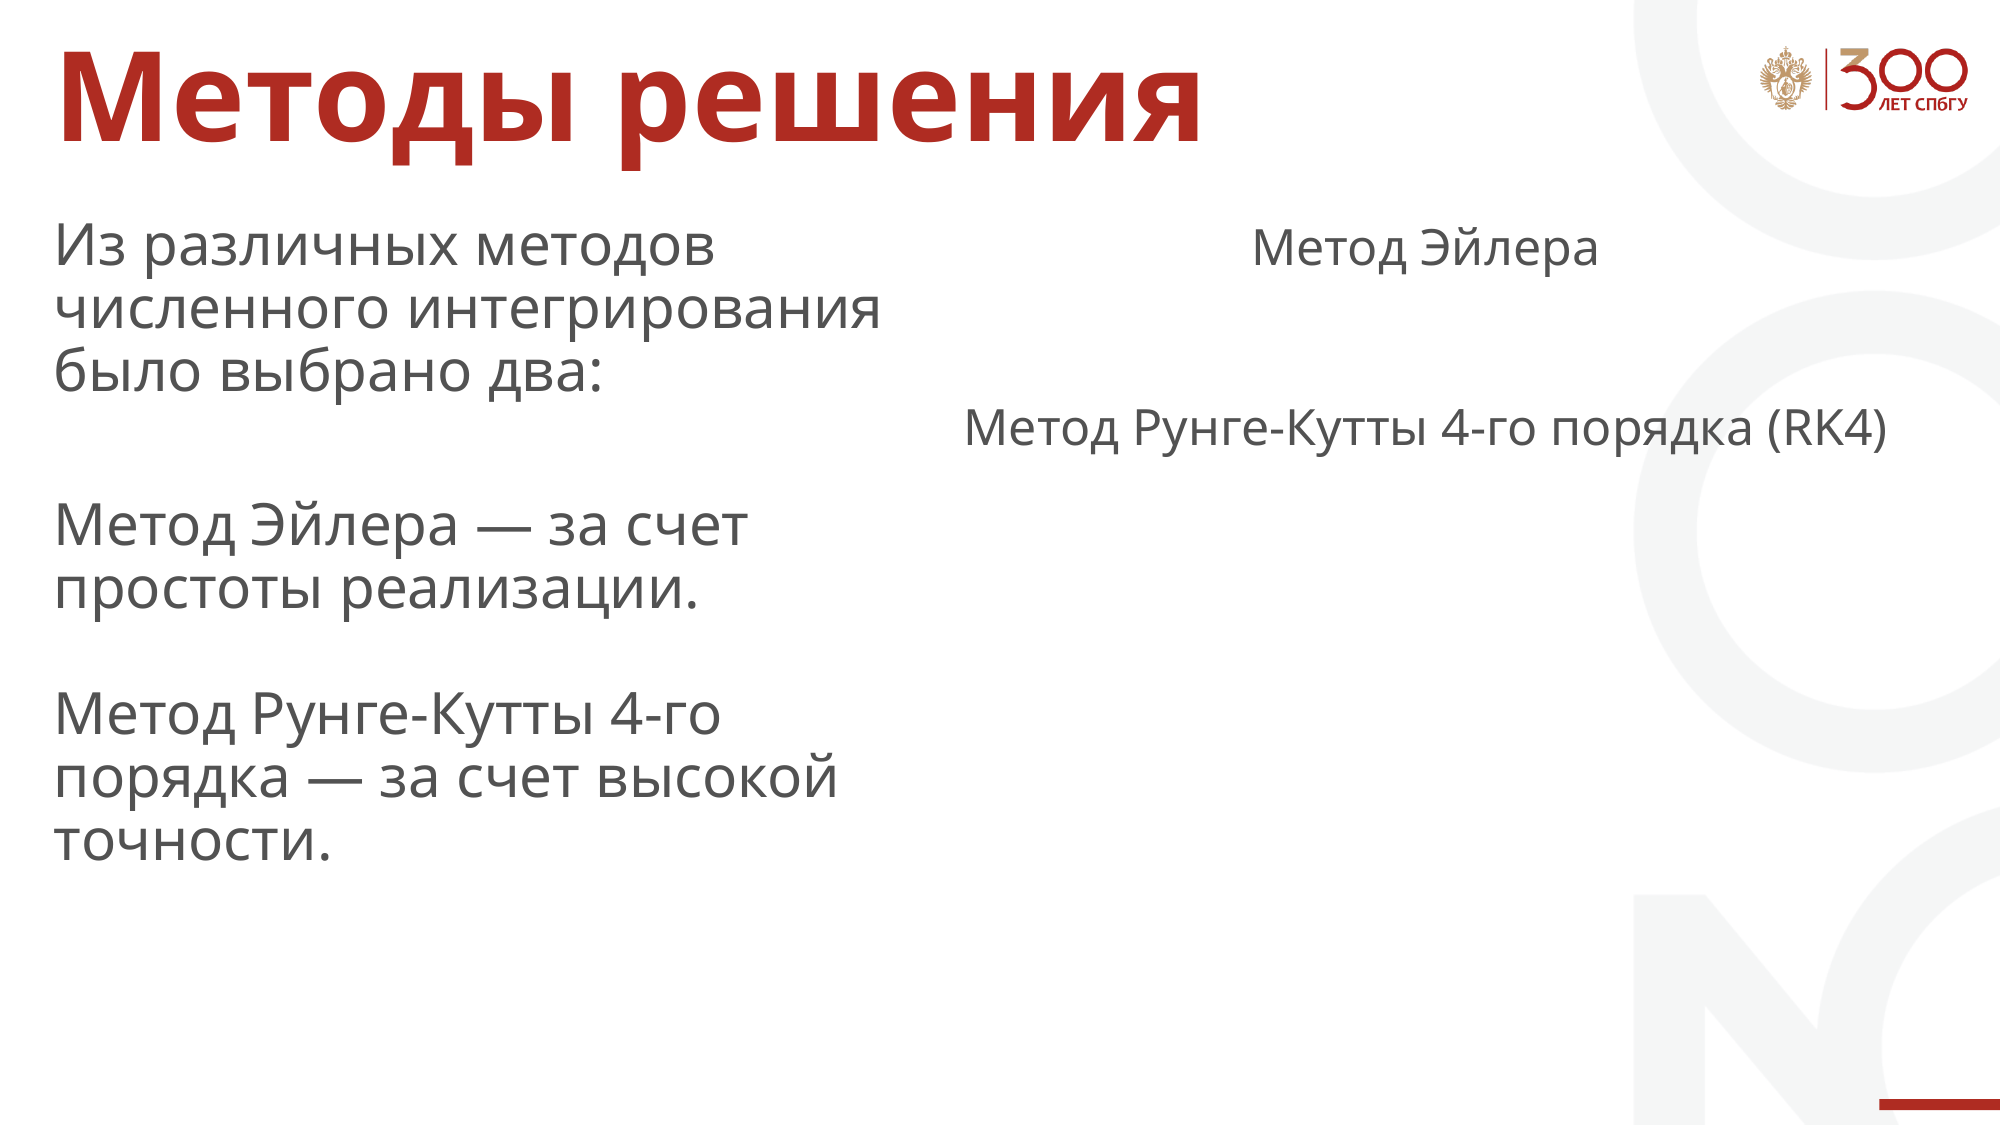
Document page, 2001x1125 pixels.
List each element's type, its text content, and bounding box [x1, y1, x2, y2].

title Методы решения [39, 26, 1730, 162]
picture [1621, 421, 1635, 442]
picture [1620, 0, 2000, 1125]
list Из различных методов численного интегрирования было выбрано два: Метод Эйлера — за счет простоты реализации. Метод Рунге-Кутты 4-го порядка — за счет высокой точности. [39, 208, 915, 1036]
